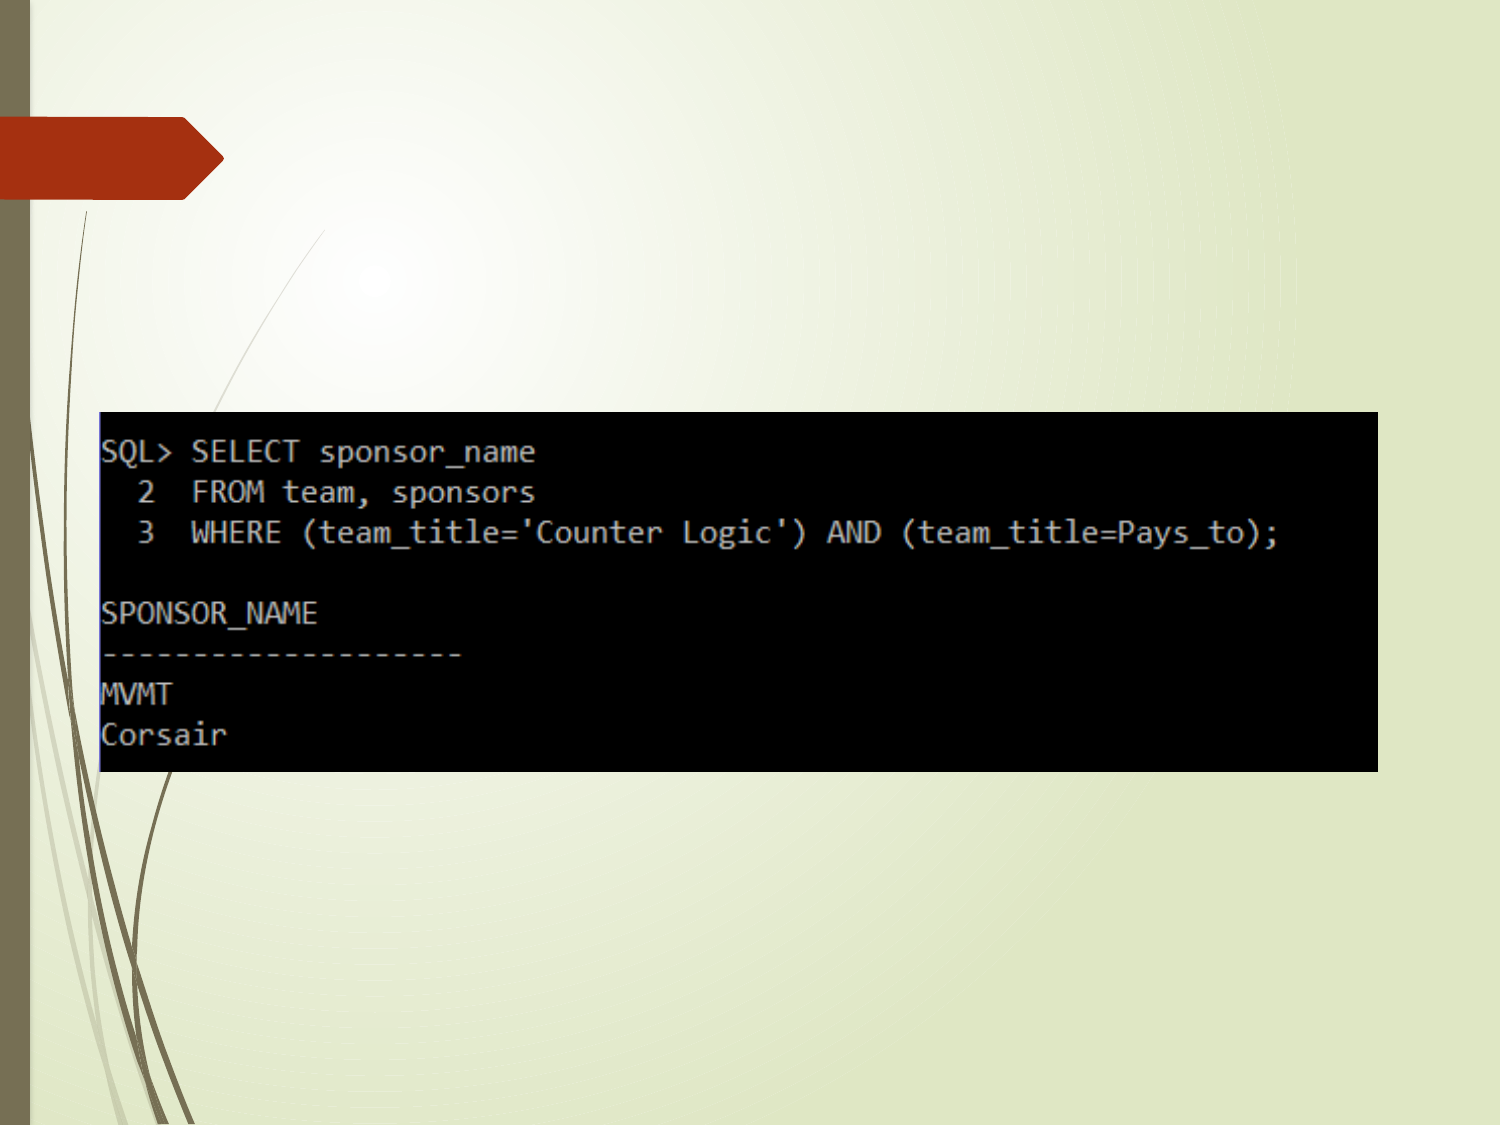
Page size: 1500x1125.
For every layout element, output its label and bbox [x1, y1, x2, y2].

list [99, 412, 1378, 772]
